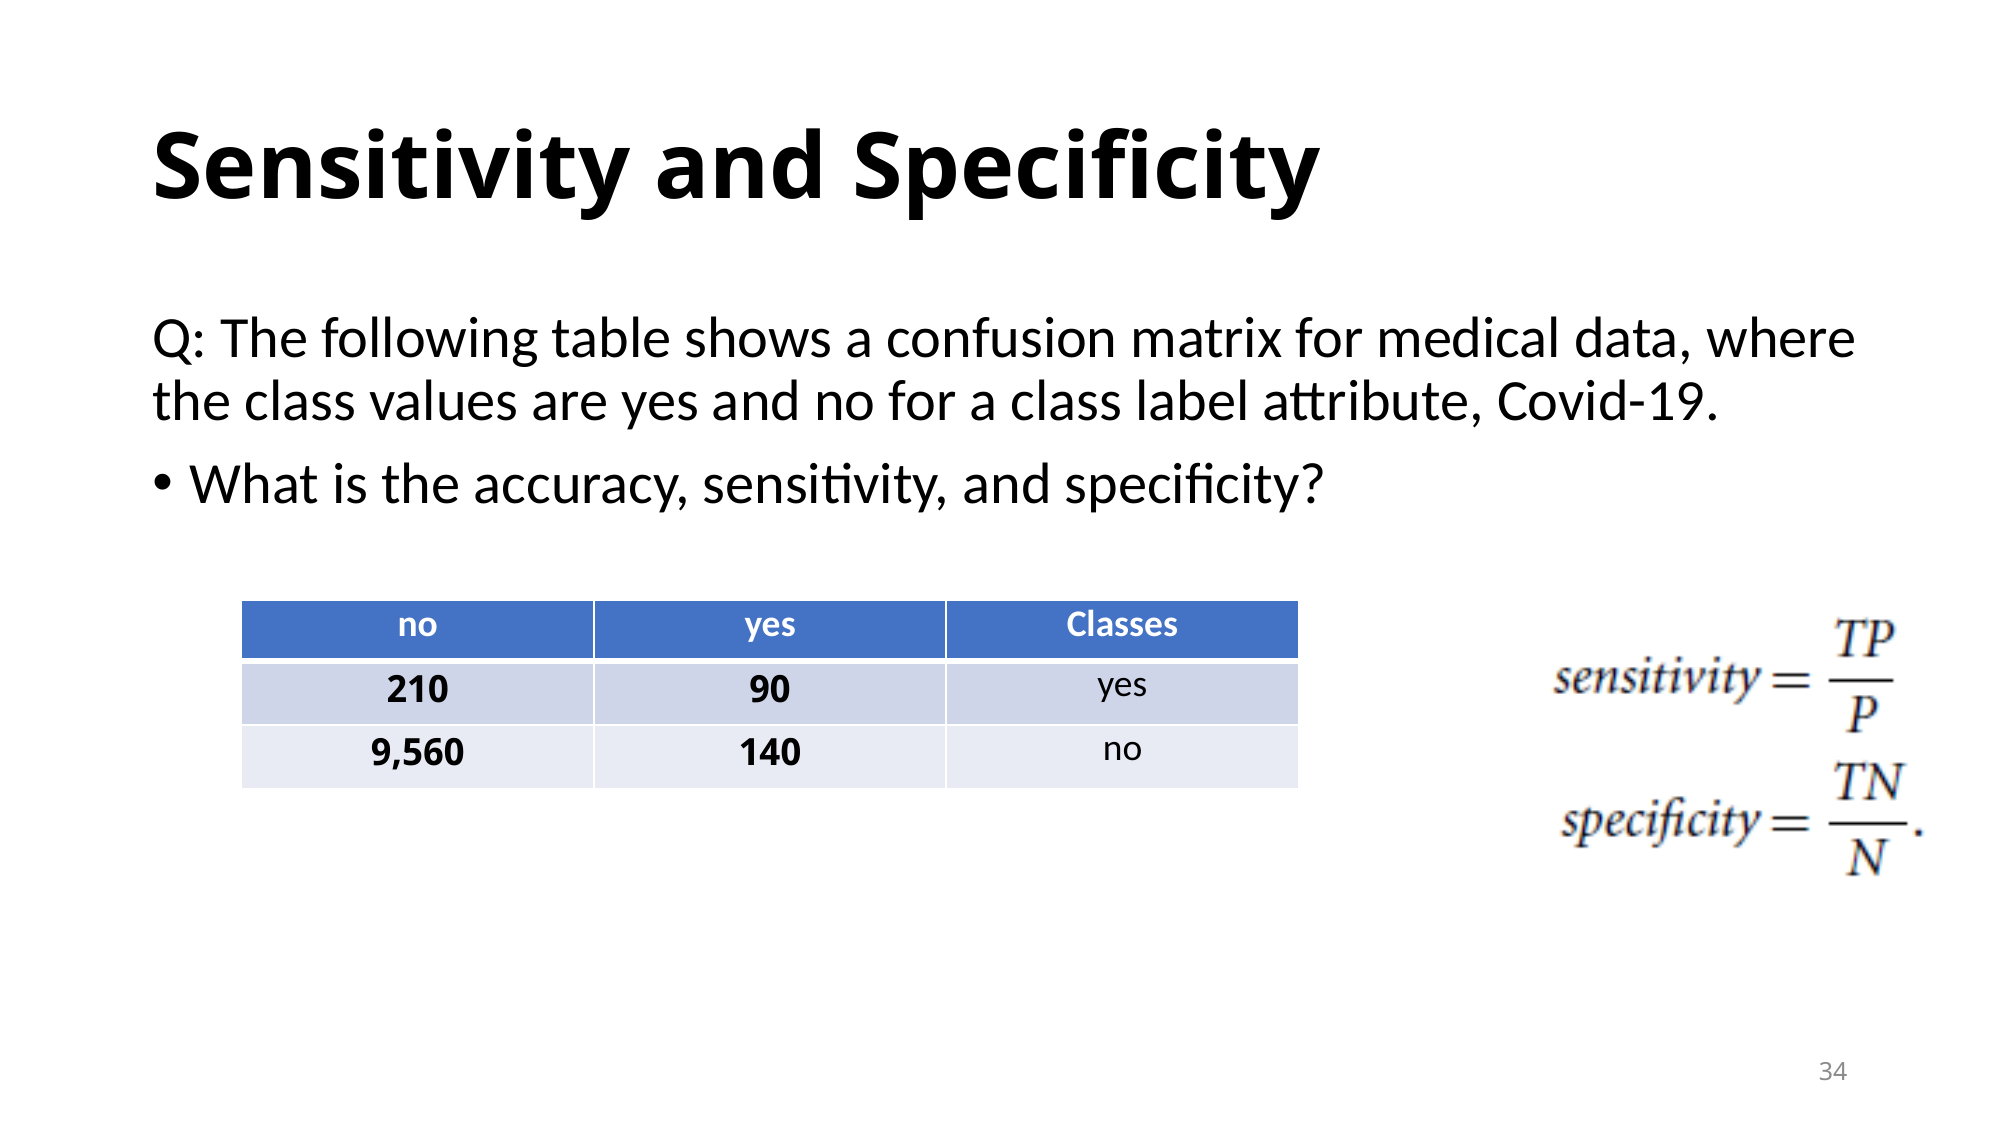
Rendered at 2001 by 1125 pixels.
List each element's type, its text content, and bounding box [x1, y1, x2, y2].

table_header no [242, 601, 593, 658]
table_cell no [947, 726, 1298, 788]
table_cell 90 [595, 664, 945, 724]
table_cell 140 [595, 726, 945, 788]
table_header yes [595, 601, 945, 658]
list Q: The following table shows a confusion matrix for medical data, where the class values are yes and no for a class label attribute, Covid-19. What is the accuracy, sensitivity, and specificity? [137, 299, 1900, 1014]
picture [1515, 579, 1967, 910]
table_cell yes [947, 664, 1298, 724]
slide_number 34 [1412, 1042, 1863, 1103]
table_cell 9,560 [242, 726, 593, 788]
table_cell 210 [242, 664, 593, 724]
title Sensitivity and Specificity [137, 59, 1863, 278]
table_header Classes [947, 601, 1298, 658]
